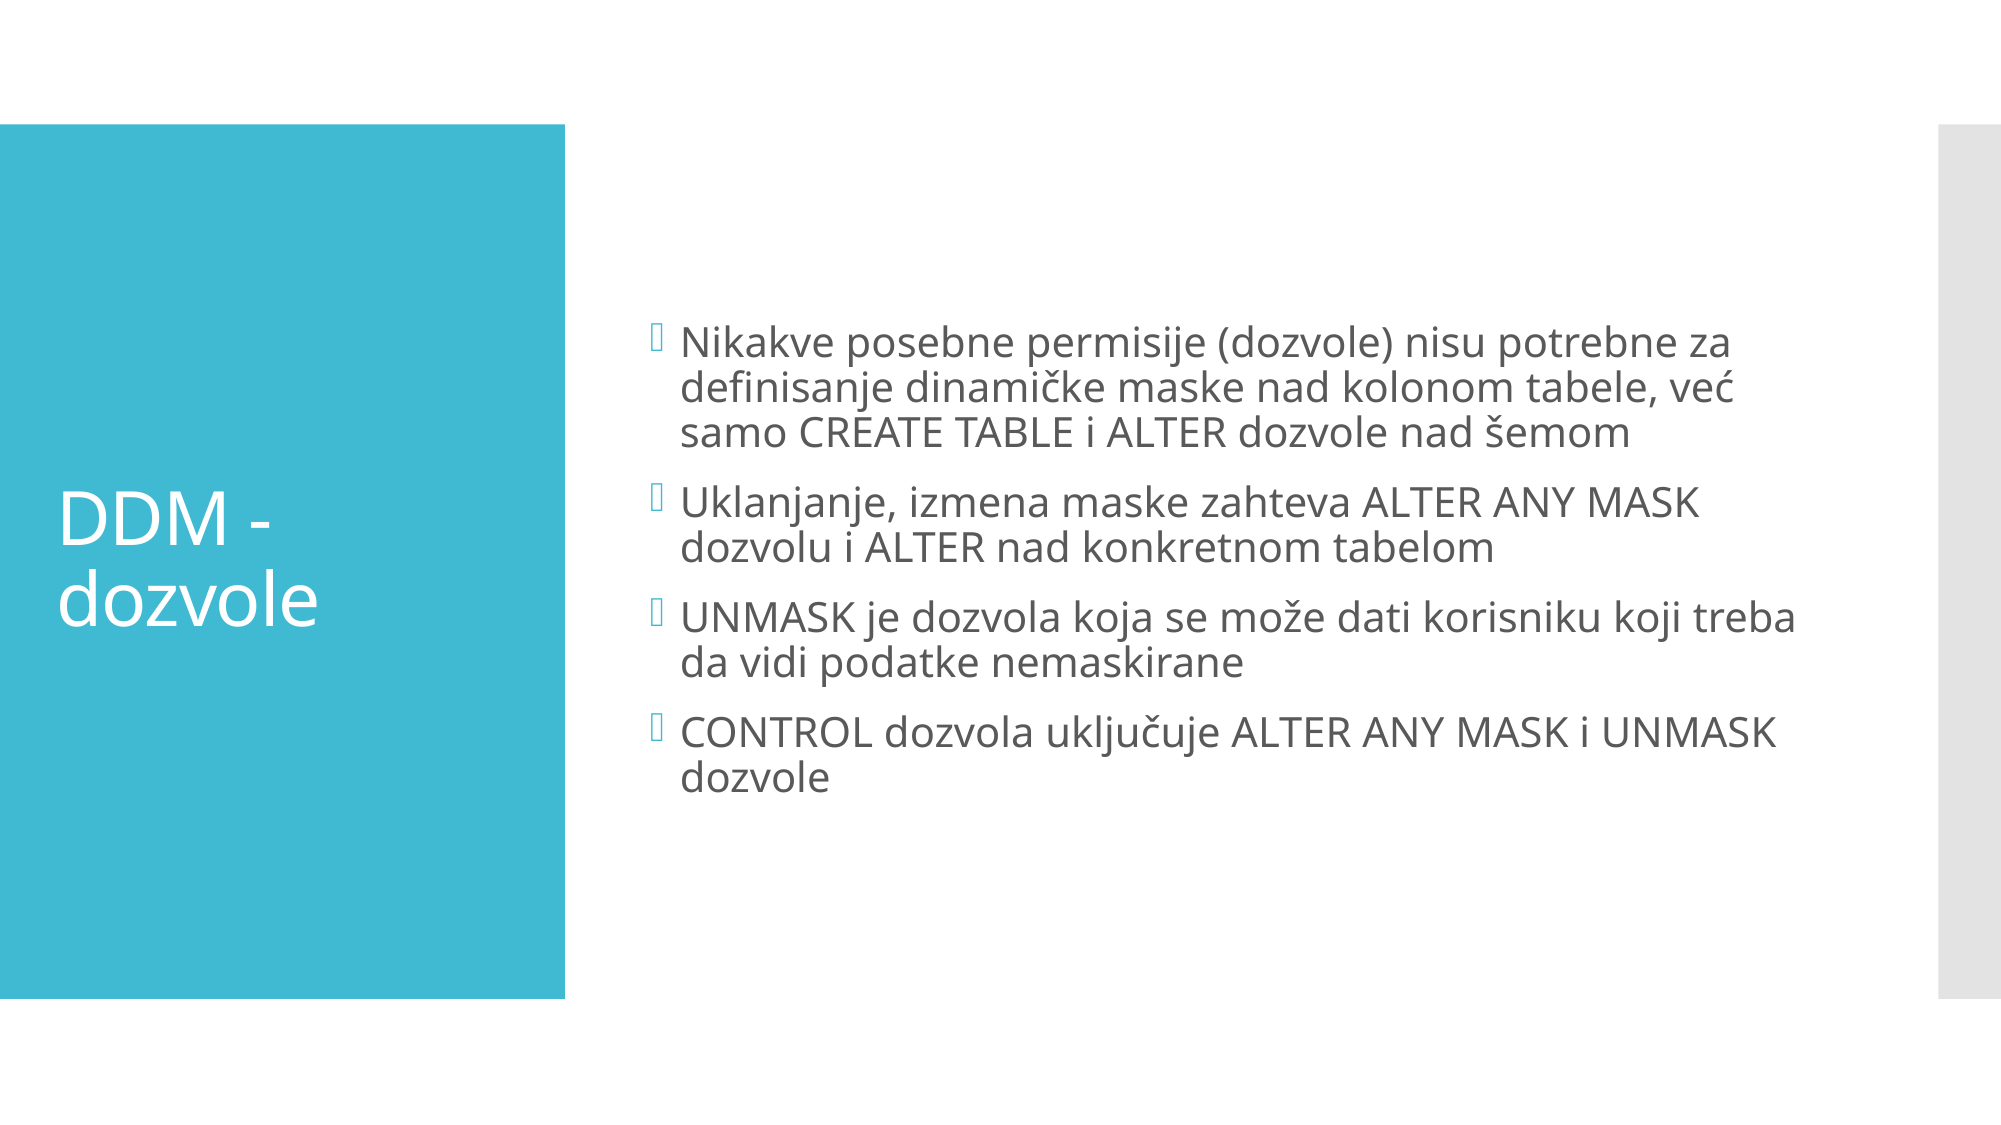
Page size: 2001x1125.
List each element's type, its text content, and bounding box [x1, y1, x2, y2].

list Nikakve posebne permisije (dozvole) nisu potrebne za definisanje dinamičke maske nad kolonom tabele, već samo CREATE TABLE i ALTER dozvole nad šemom Uklanjanje, izmena maske zahteva ALTER ANY MASK dozvolu i ALTER nad konkretnom tabelom UNMASK je dozvola koja se može dati korisniku koji treba da vidi podatke nemaskirane CONTROL dozvola uključuje ALTER ANY MASK i UNMASK dozvole [634, 141, 1835, 982]
title DDM - dozvole [41, 184, 525, 940]
